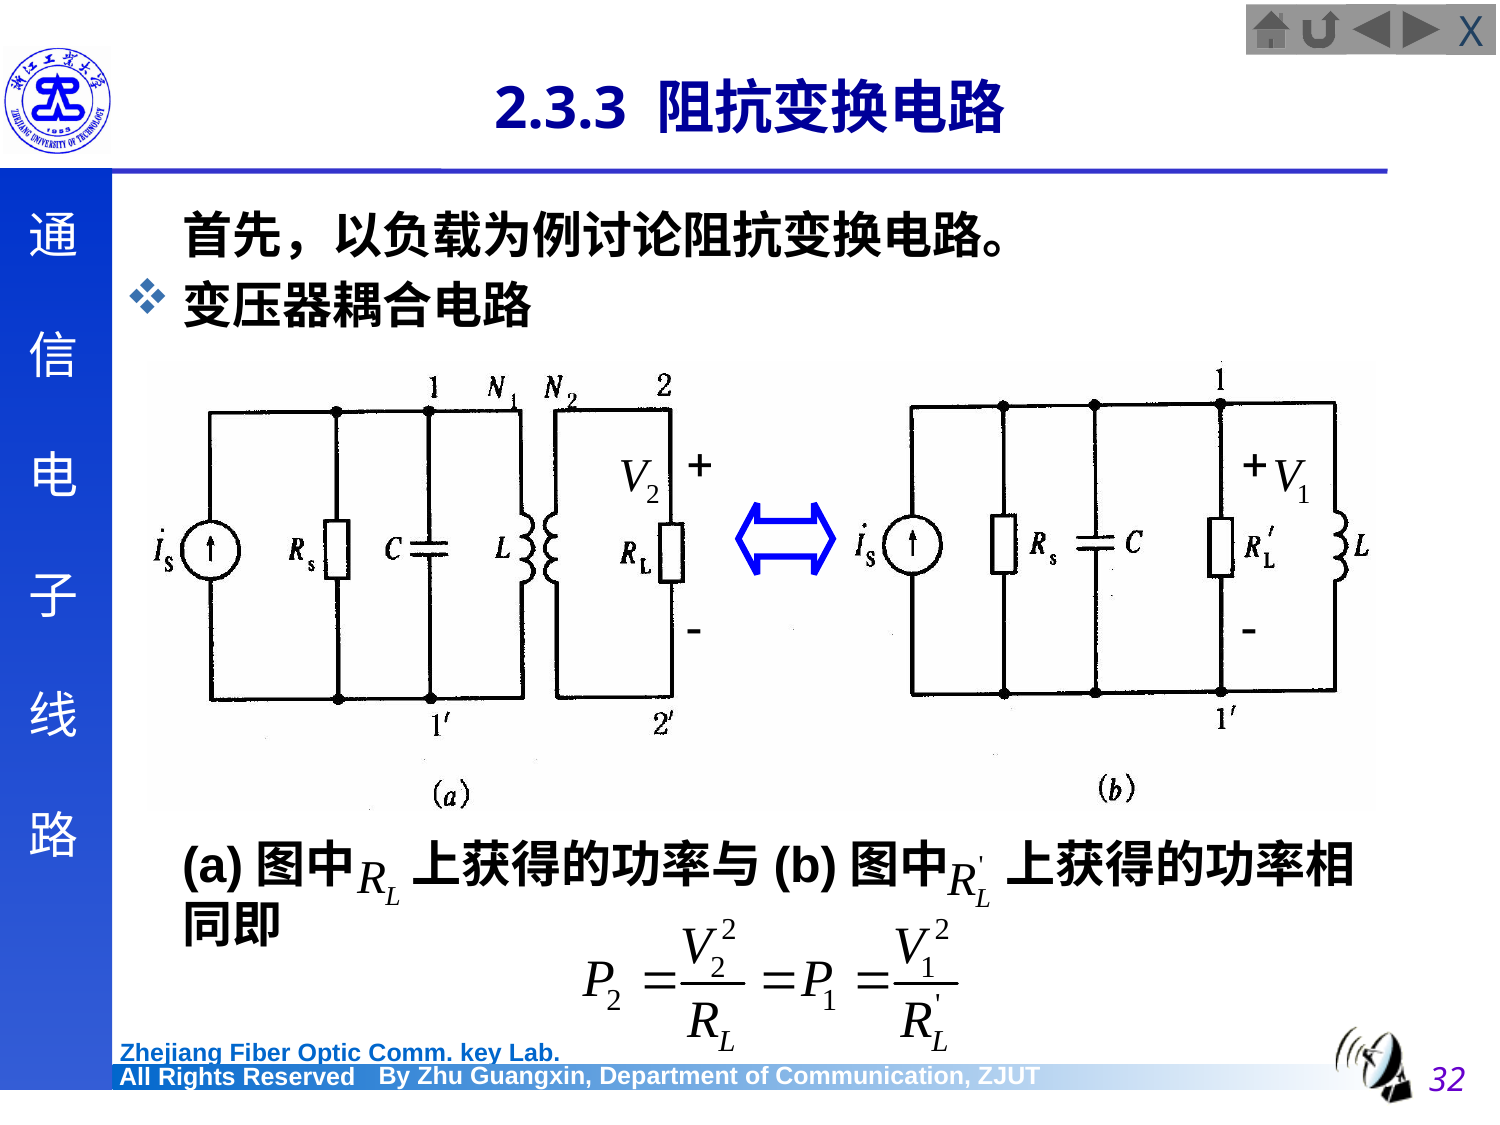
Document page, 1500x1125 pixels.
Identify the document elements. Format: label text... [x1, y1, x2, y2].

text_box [678, 443, 723, 488]
title 2.3.3 阻抗变换电路 [112, 54, 1388, 155]
list 首先，以负载为例讨论阻抗变换电路。 变压器耦合电路 (a)图中 上获得的功率与(b)图中 上获得的功率相同即 [111, 196, 1386, 524]
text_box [938, 843, 999, 920]
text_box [1234, 443, 1278, 488]
picture [3, 46, 111, 154]
picture [147, 361, 1377, 812]
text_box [1269, 444, 1318, 516]
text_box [348, 845, 409, 918]
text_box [678, 621, 719, 654]
picture [1328, 1019, 1414, 1106]
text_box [615, 444, 668, 516]
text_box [572, 904, 970, 1063]
list 首先，以负载为例讨论阻抗变换电路。 变压器耦合电路 (a)图中 上获得的功率与(b)图中 上获得的功率相同即 [111, 525, 1386, 1036]
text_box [1234, 621, 1275, 654]
